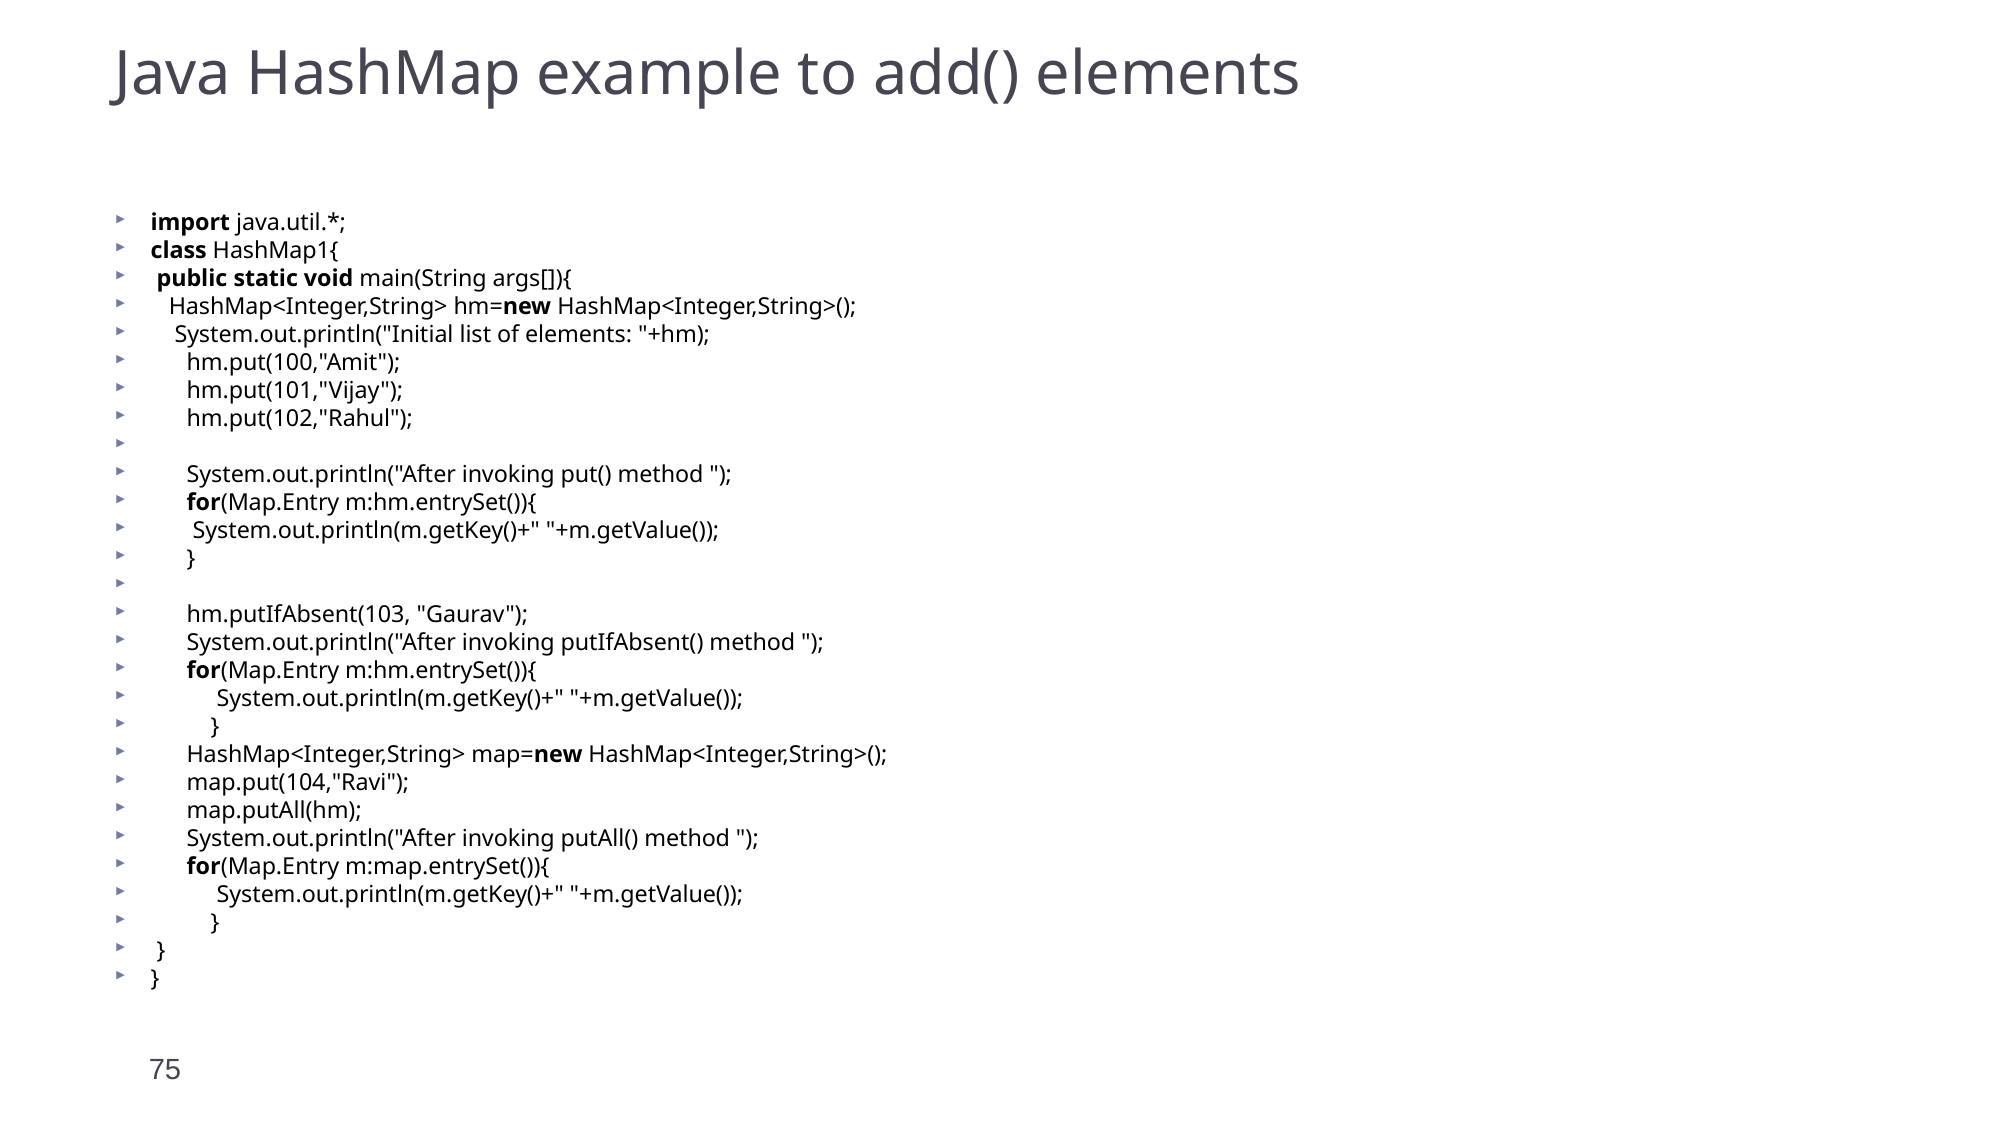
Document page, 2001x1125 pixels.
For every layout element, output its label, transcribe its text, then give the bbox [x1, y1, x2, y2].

list import java.util.*; class HashMap1{ public static void main(String args[]){ HashMap<Integer,String> hm=new HashMap<Integer,String>(); System.out.println("Initial list of elements: "+hm); hm.put(100,"Amit"); hm.put(101,"Vijay"); hm.put(102,"Rahul"); System.out.println("After invoking put() method "); for(Map.Entry m:hm.entrySet()){ System.out.println(m.getKey()+" "+m.getValue()); } hm.putIfAbsent(103, "Gaurav"); System.out.println("After invoking putIfAbsent() method "); for(Map.Entry m:hm.entrySet()){ System.out.println(m.getKey()+" "+m.getValue()); } HashMap<Integer,String> map=new HashMap<Integer,String>(); map.put(104,"Ravi"); map.putAll(hm); System.out.println("After invoking putAll() method "); for(Map.Entry m:map.entrySet()){ System.out.println(m.getKey()+" "+m.getValue()); } } } [99, 200, 1900, 1010]
title Java HashMap example to add() elements [99, 24, 1900, 188]
slide_number 75 [133, 1042, 568, 1103]
